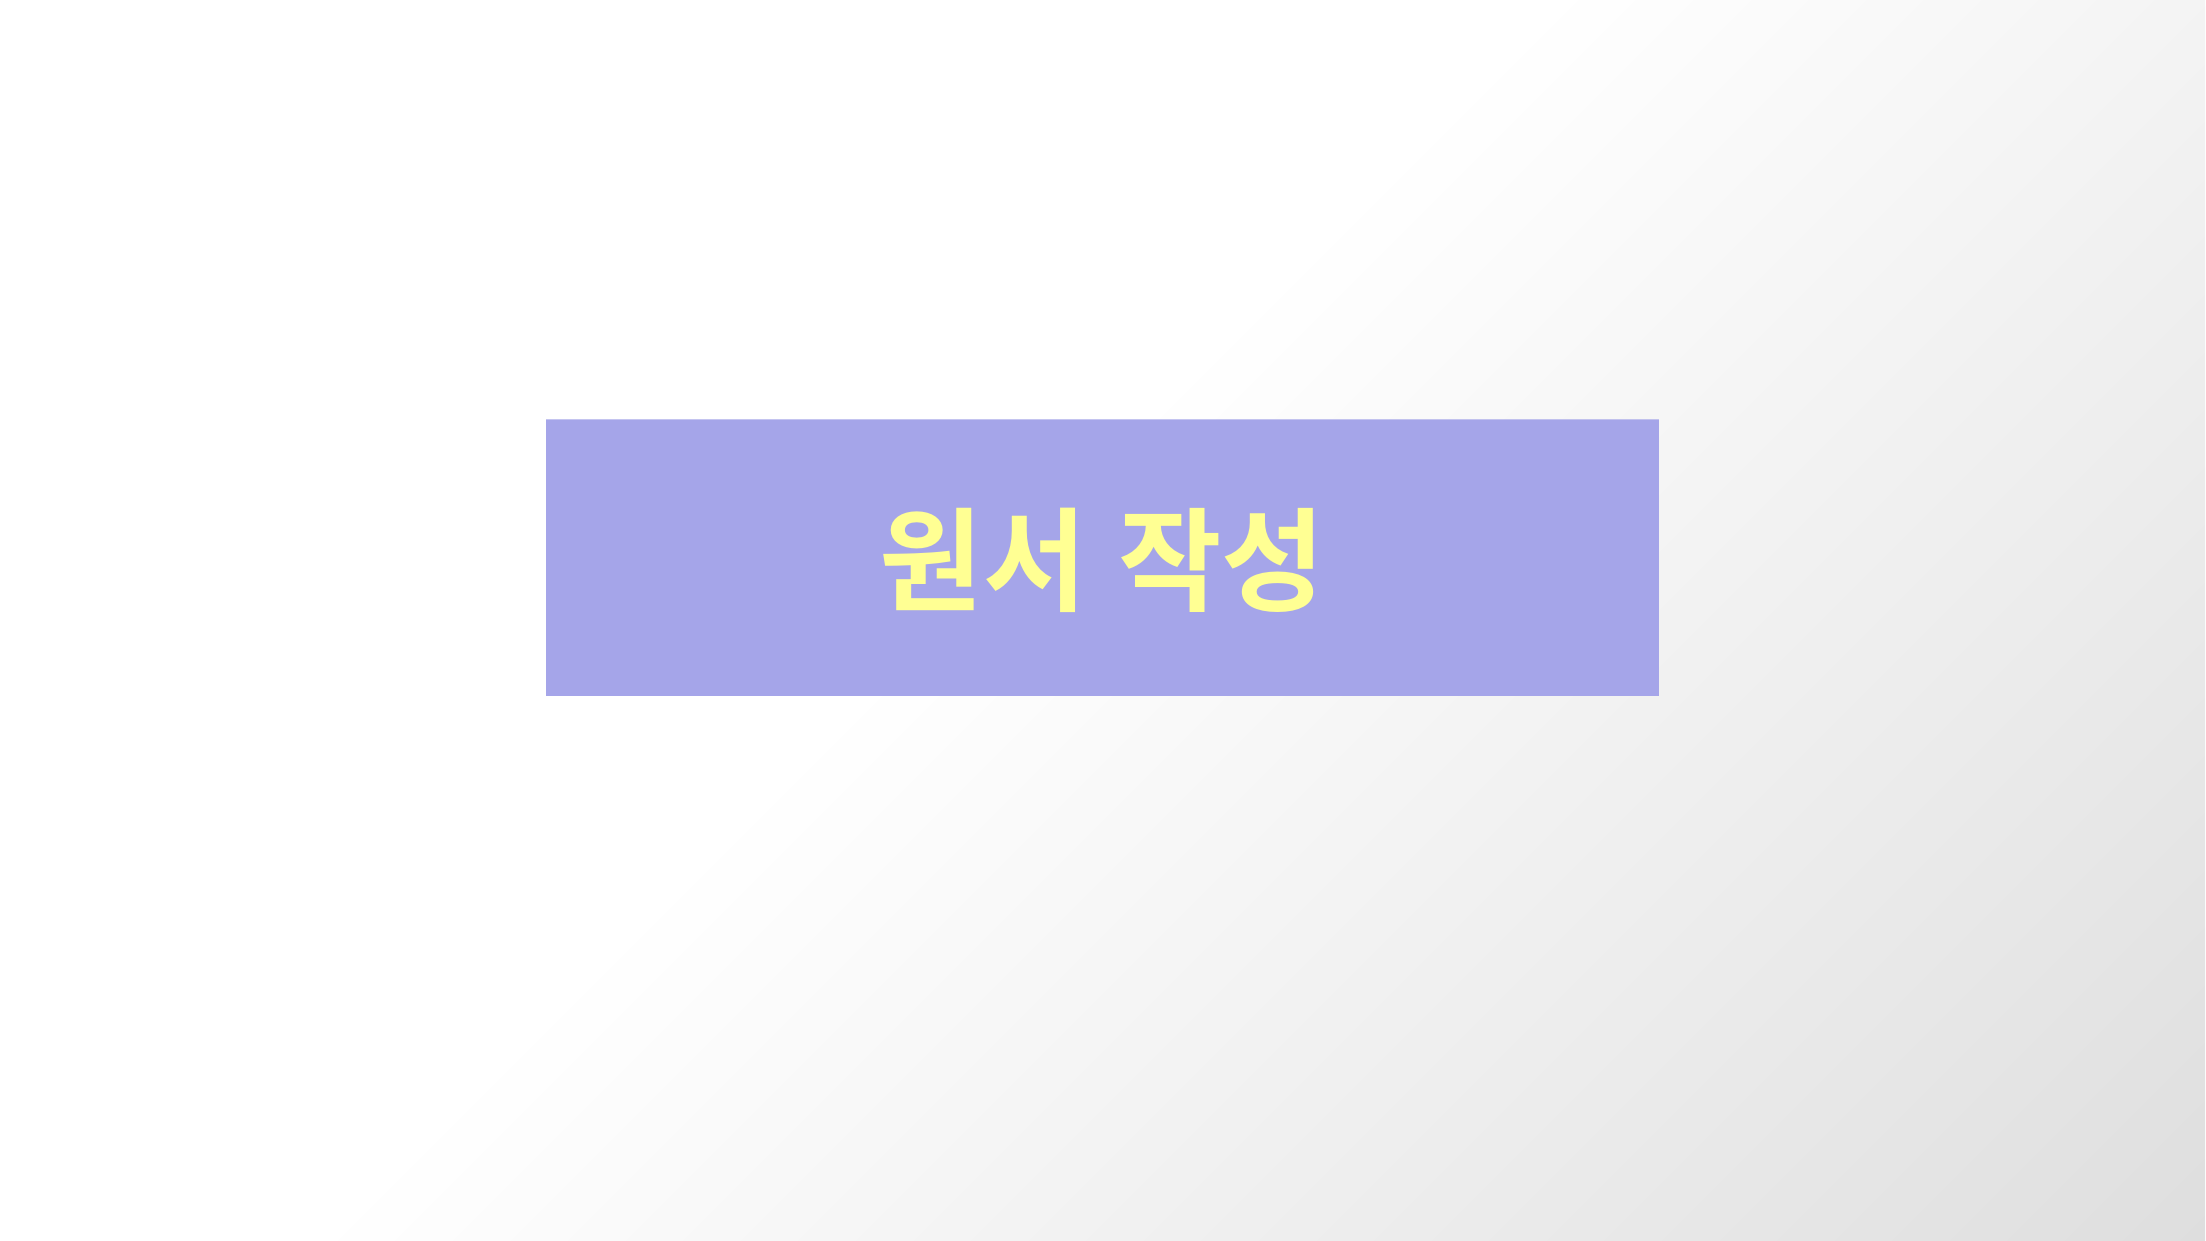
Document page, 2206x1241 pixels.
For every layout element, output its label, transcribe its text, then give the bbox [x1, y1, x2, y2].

text_box 원서 작성 [546, 419, 1659, 696]
